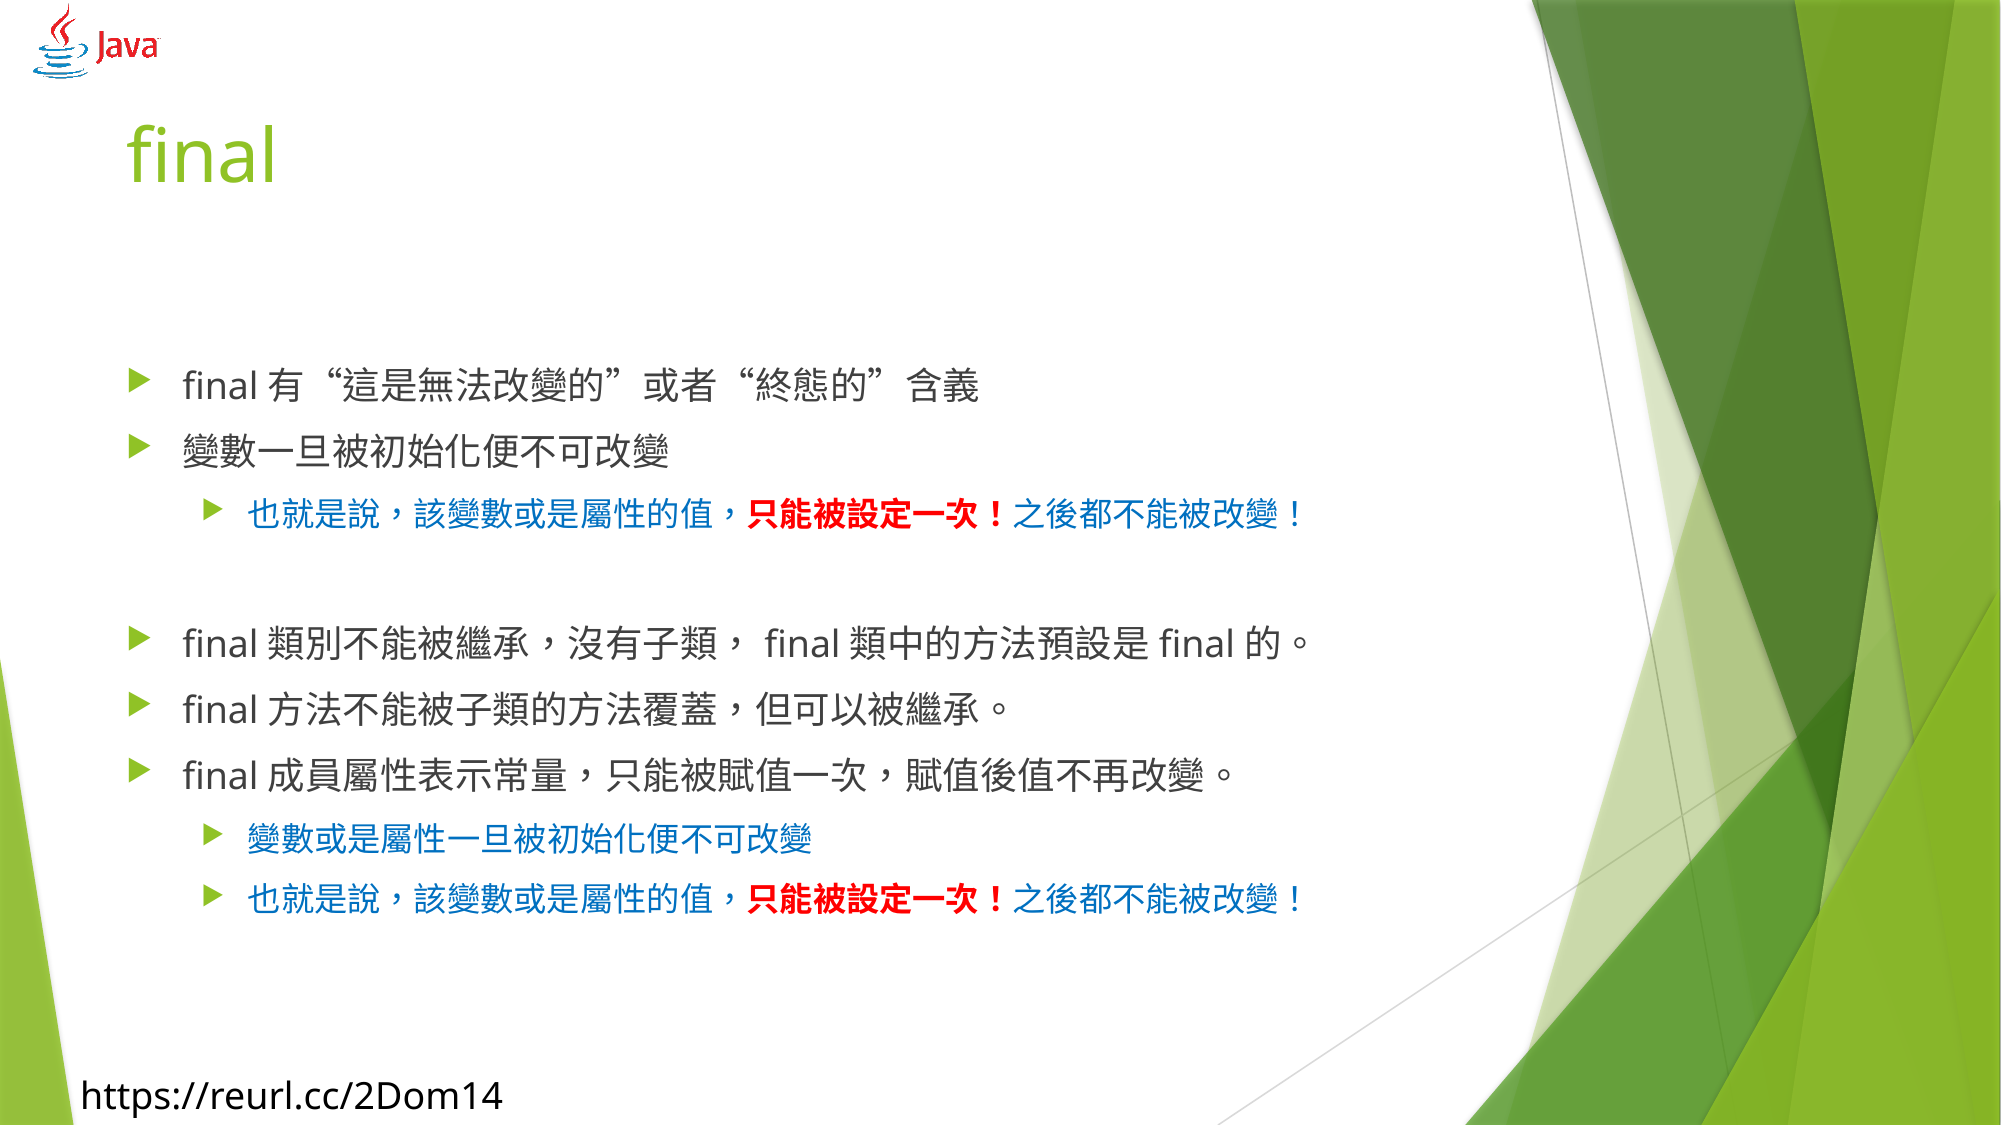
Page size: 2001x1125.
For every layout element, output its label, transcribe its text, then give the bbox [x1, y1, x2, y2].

title final [111, 99, 1522, 317]
picture [27, 1, 165, 79]
list final有“這是無法改變的”或者“終態的”含義 變數一旦被初始化便不可改變 也就是說，該變數或是屬性的值，只能被設定一次！之後都不能被改變！ final類別不能被繼承，沒有子類，final類中的方法預設是final的。 final方法不能被子類的方法覆蓋，但可以被繼承。 final成員屬性表示常量，只能被賦值一次，賦值後值不再改變。 變數或是屬性一旦被初始化便不可改變 也就是說，該變數或是屬性的值，只能被設定一次！之後都不能被改變！ [111, 354, 1522, 992]
